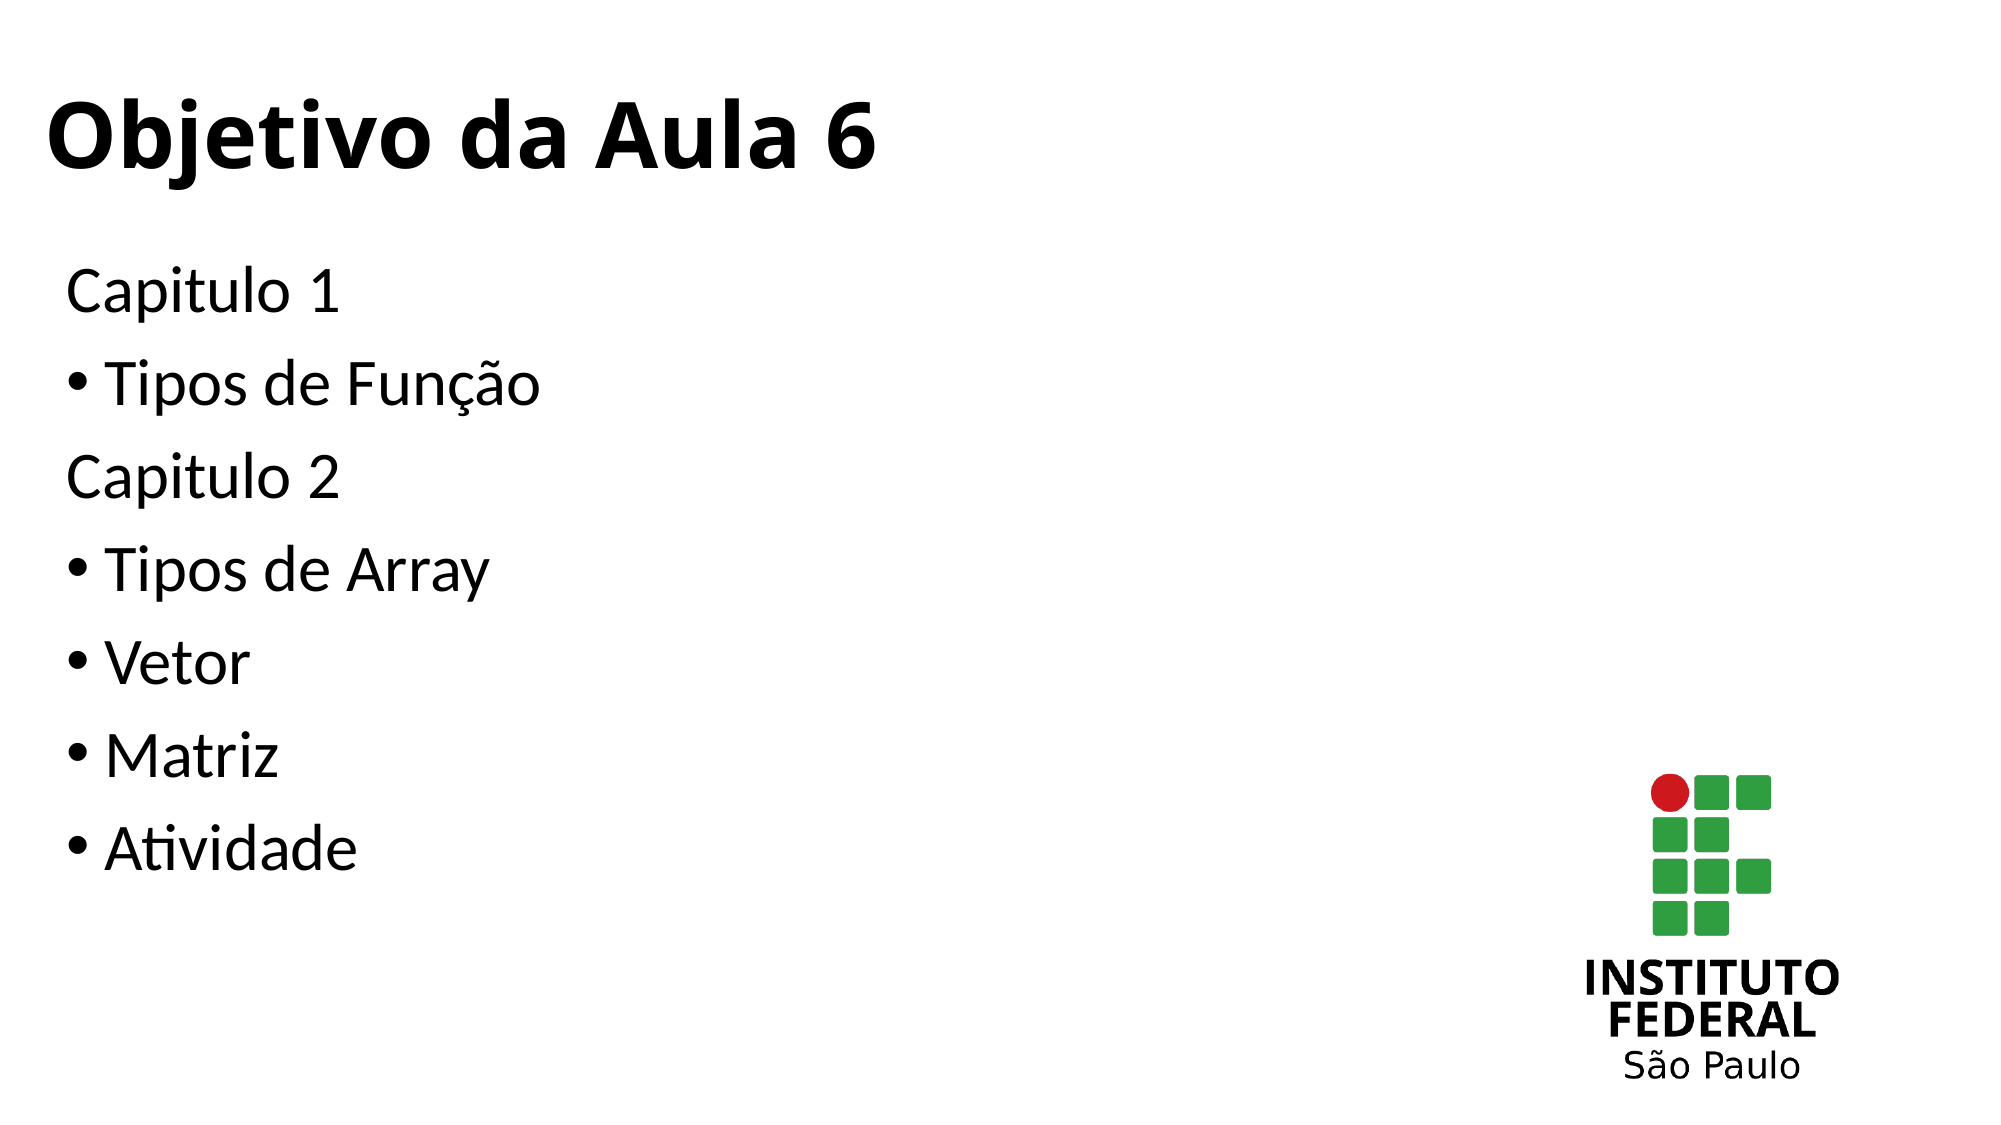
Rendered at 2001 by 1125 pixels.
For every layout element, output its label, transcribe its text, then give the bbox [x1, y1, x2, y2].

list Capitulo 1 Tipos de Função Capitulo 2 Tipos de Array Vetor Matriz Atividade [51, 247, 868, 962]
title Objetivo da Aula 6 [29, 30, 1755, 248]
picture [1527, 768, 1896, 1085]
